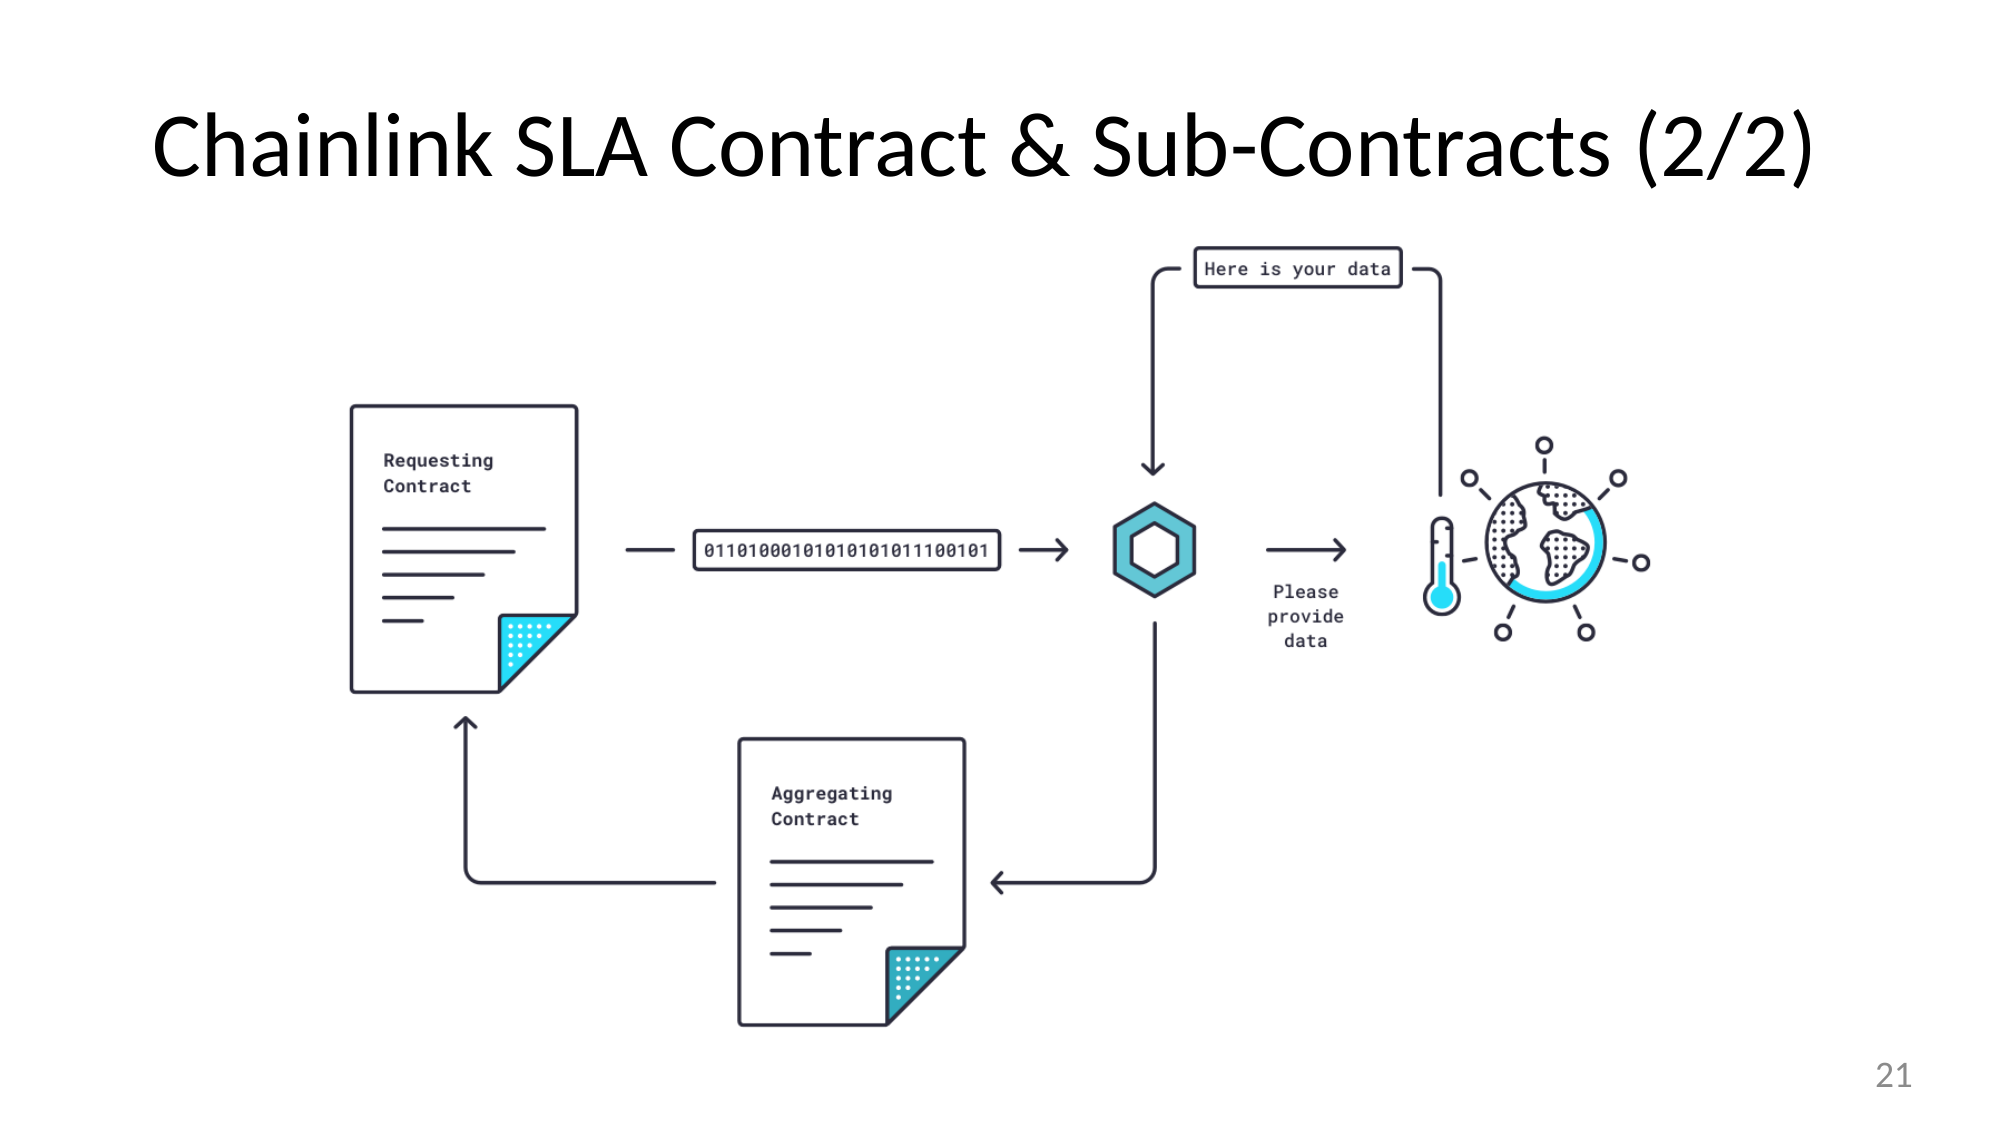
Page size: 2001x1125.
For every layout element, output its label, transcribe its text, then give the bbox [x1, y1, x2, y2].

slide_number 21 [1477, 1042, 1928, 1103]
title Chainlink SLA Contract & Sub-Contracts (2/2) [137, 63, 1863, 230]
picture [332, 224, 1668, 1039]
